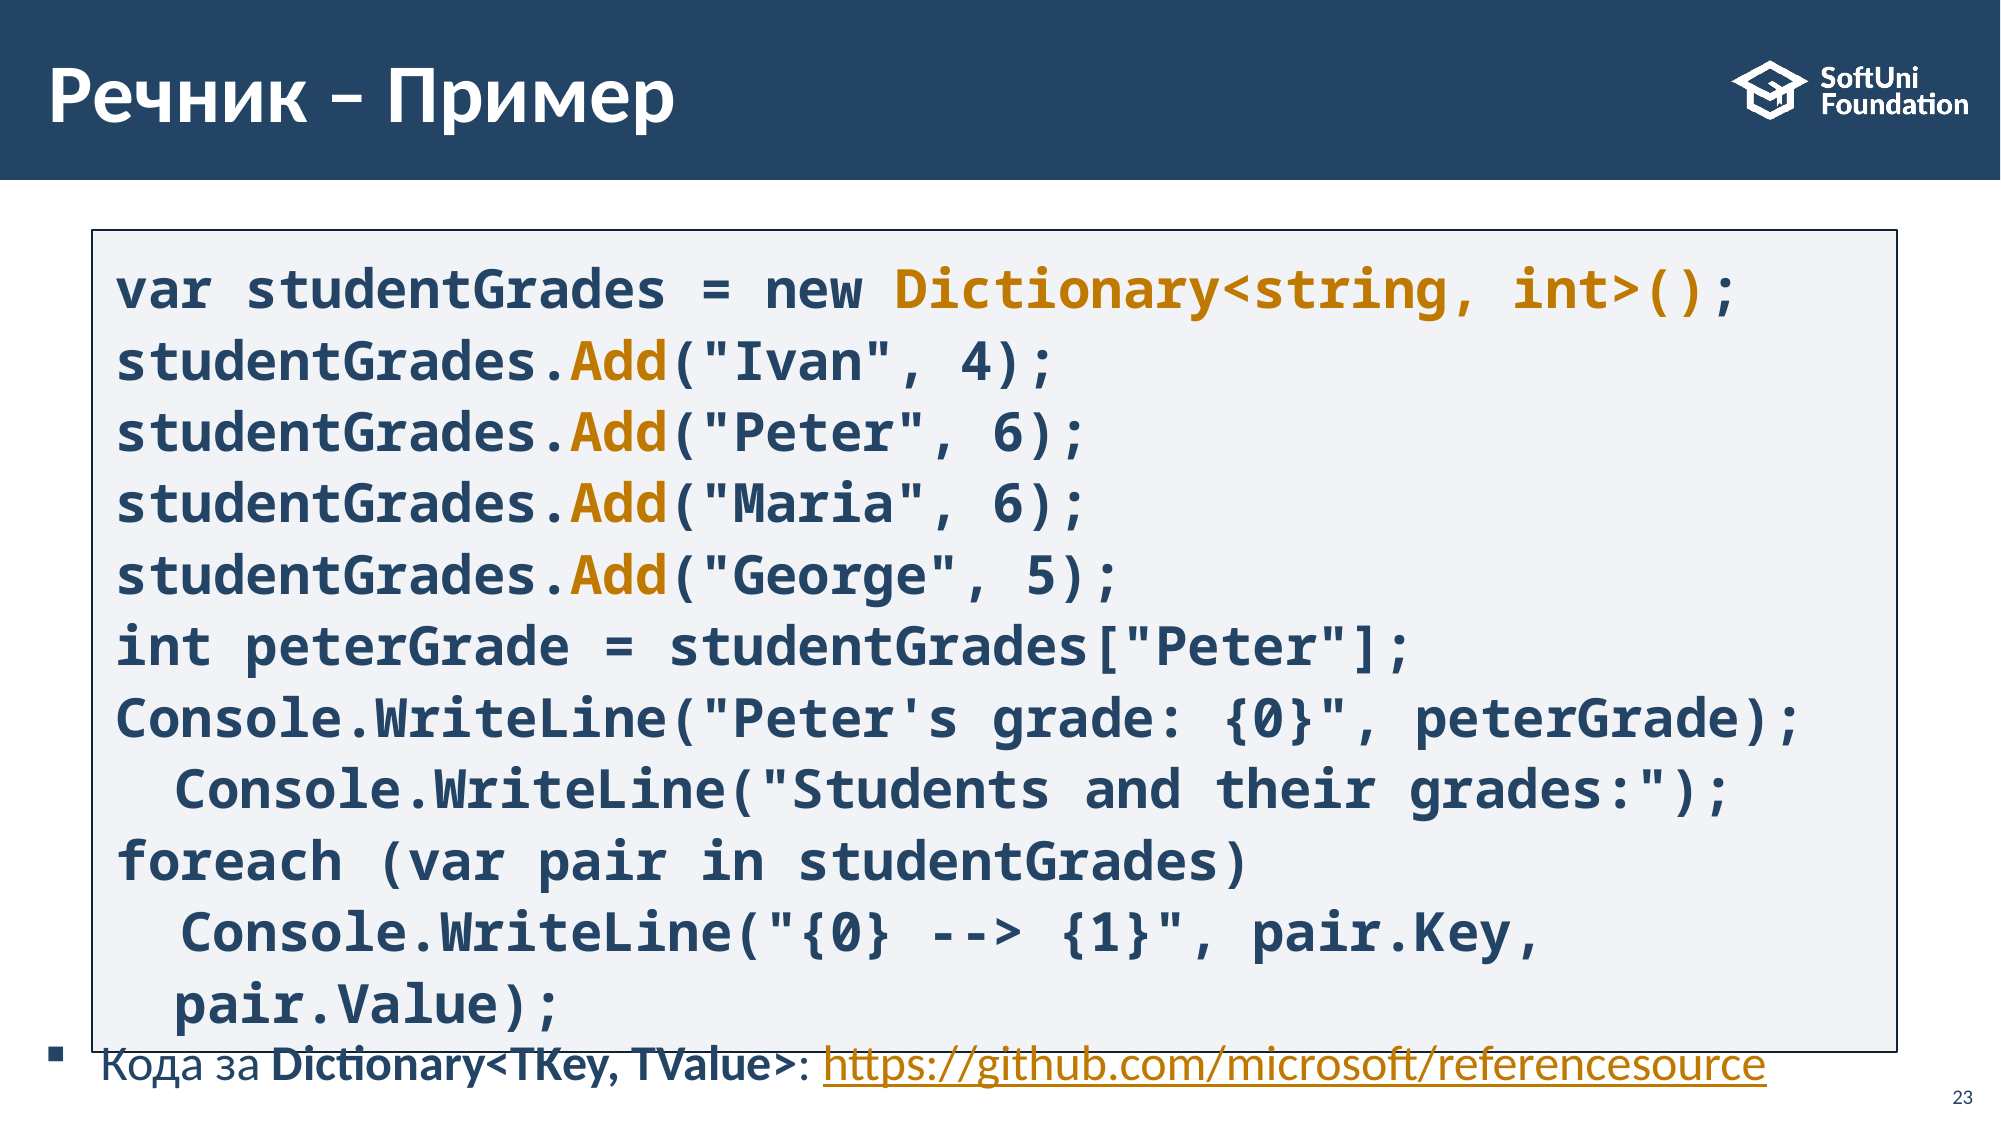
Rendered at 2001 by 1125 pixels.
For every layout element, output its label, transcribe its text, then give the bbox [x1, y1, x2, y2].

text_box Кода за Dictionary<TKey, TValue>: https://github.com/microsoft/referencesource [29, 1020, 1967, 1109]
picture [1731, 60, 1968, 120]
text_box var studentGrades = new Dictionary<string, int>(); studentGrades.Add("Ivan", 4); studentGrades.Add("Peter", 6); studentGrades.Add("Maria", 6); studentGrades.Add("George", 5); int peterGrade = studentGrades["Peter"]; Console.WriteLine("Peter's grade: {0}", peterGrade); Console.WriteLine("Students and their grades:"); foreach (var pair in studentGrades) Console.WriteLine("{0} --> {1}", pair.Key, pair.Value); [91, 230, 1898, 1020]
title Речник – Пример [31, 16, 1711, 162]
text_box 23 [1927, 1067, 1989, 1117]
